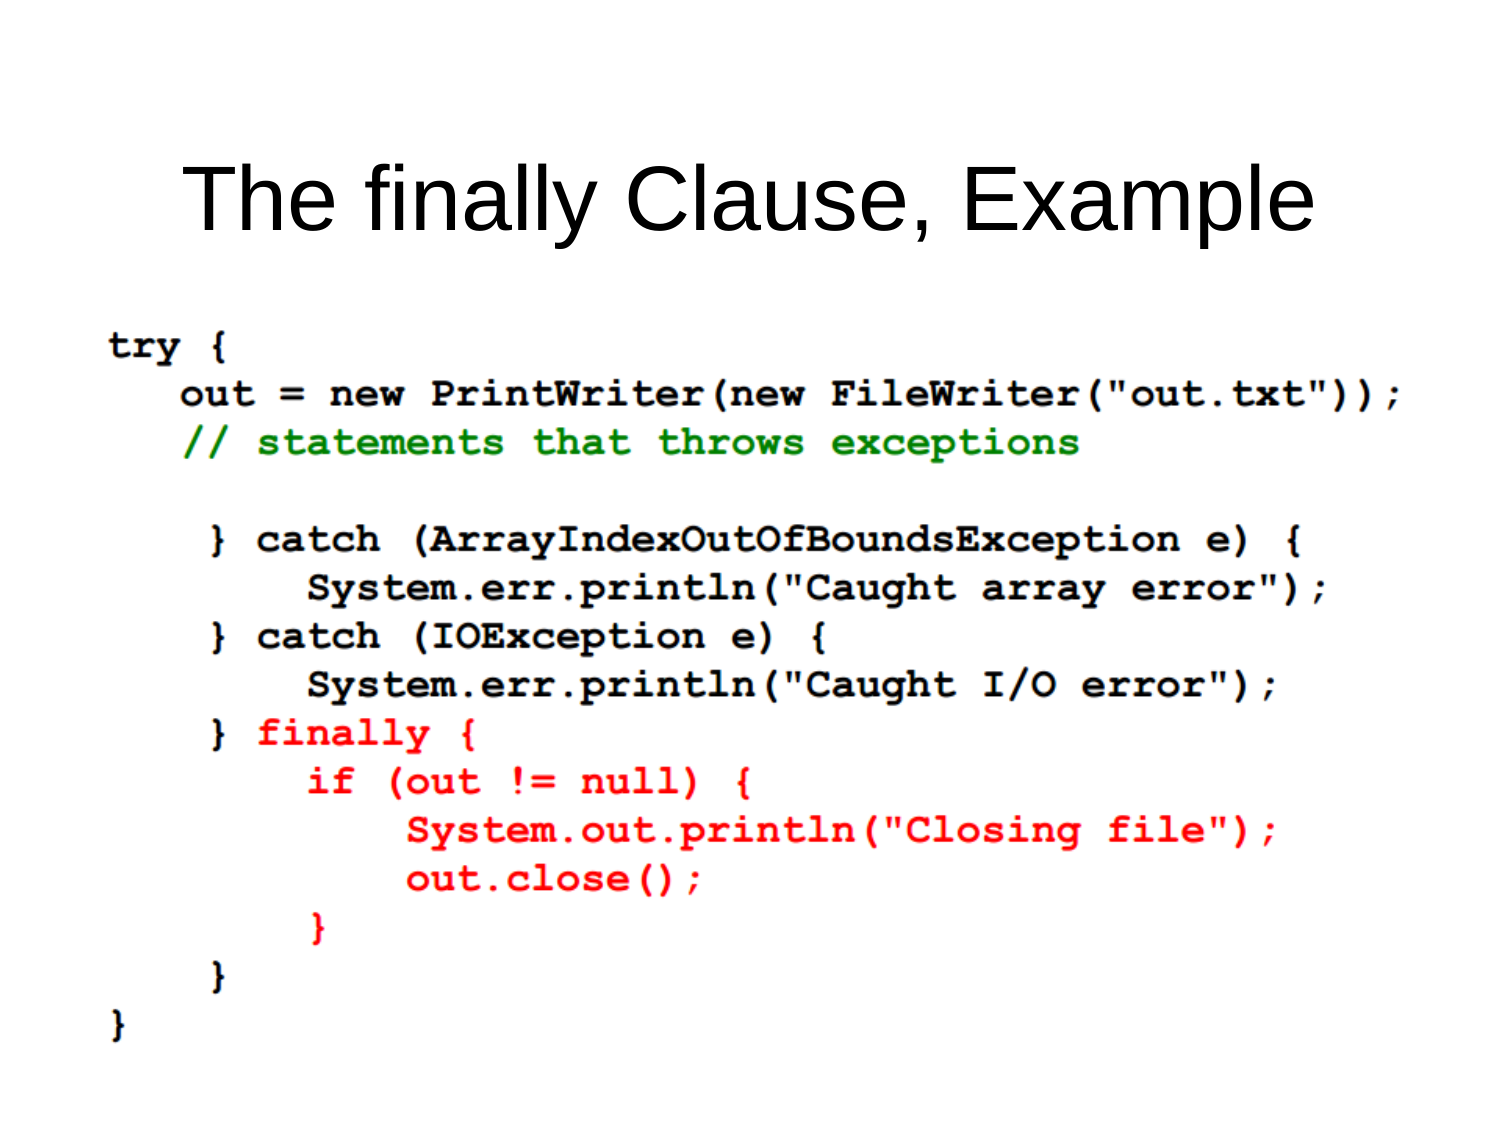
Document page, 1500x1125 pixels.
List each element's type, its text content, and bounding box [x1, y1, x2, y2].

title The finally Clause, Example [112, 99, 1388, 288]
picture [65, 312, 1435, 1061]
